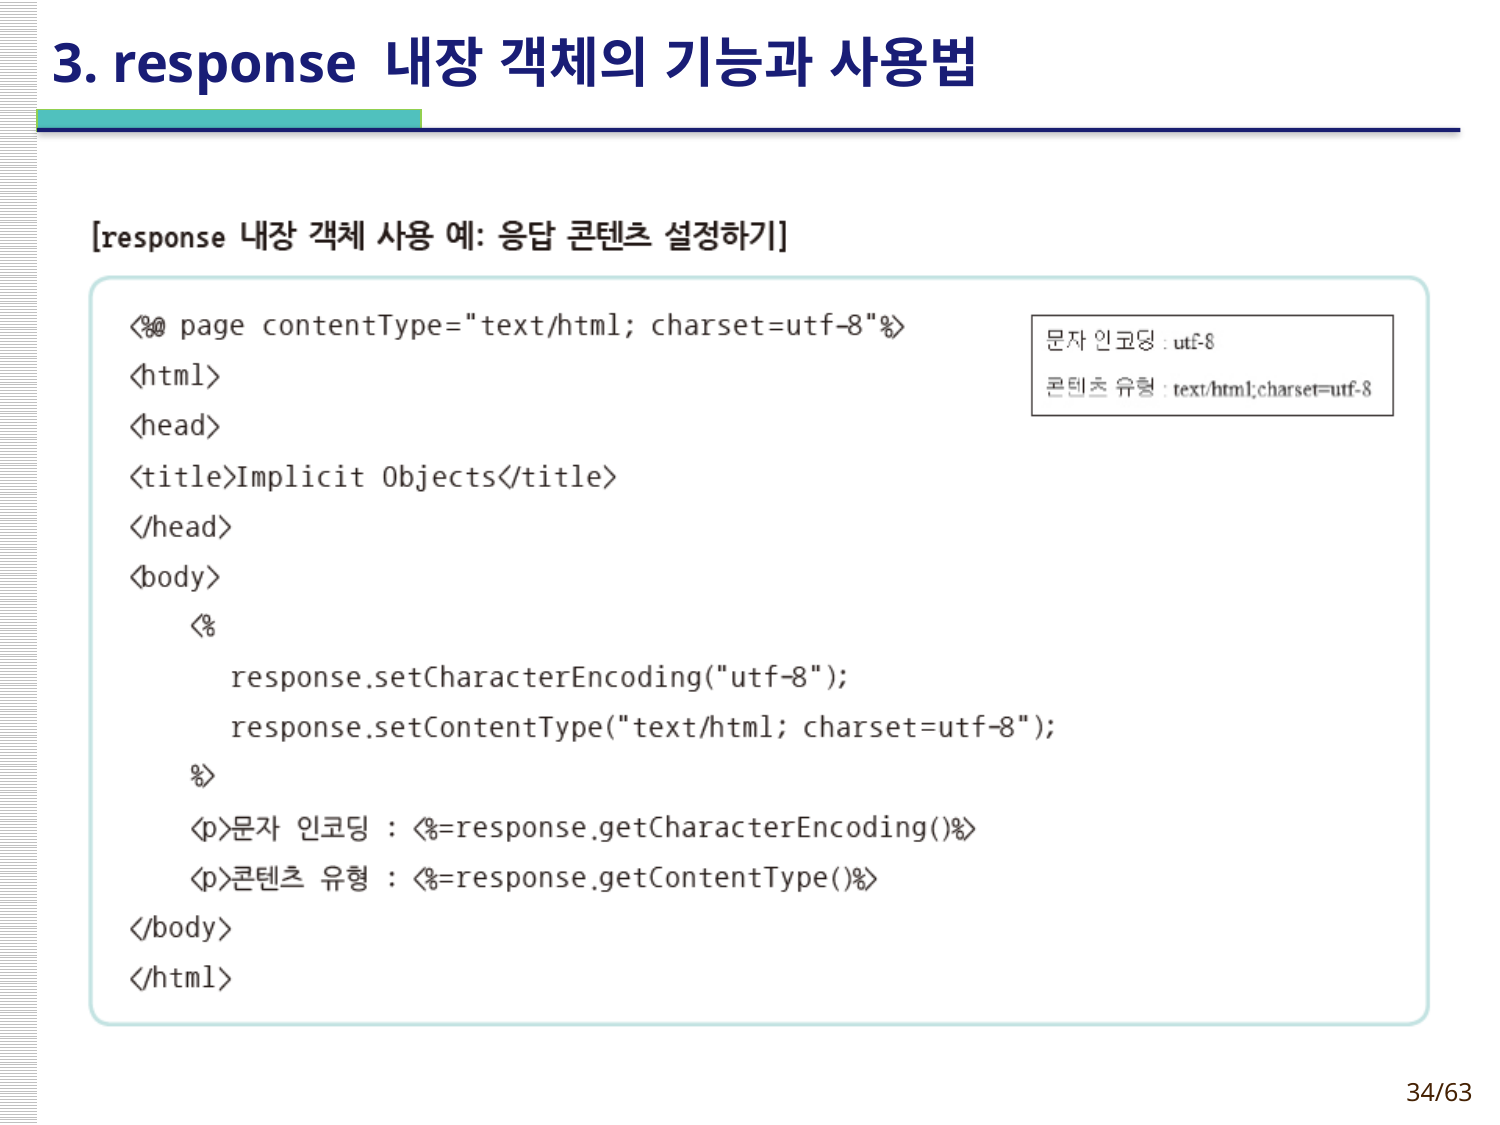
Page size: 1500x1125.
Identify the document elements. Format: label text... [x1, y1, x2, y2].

picture [76, 207, 1438, 1036]
title 3. response 내장 객체의 기능과 사용법 [37, 13, 1278, 109]
